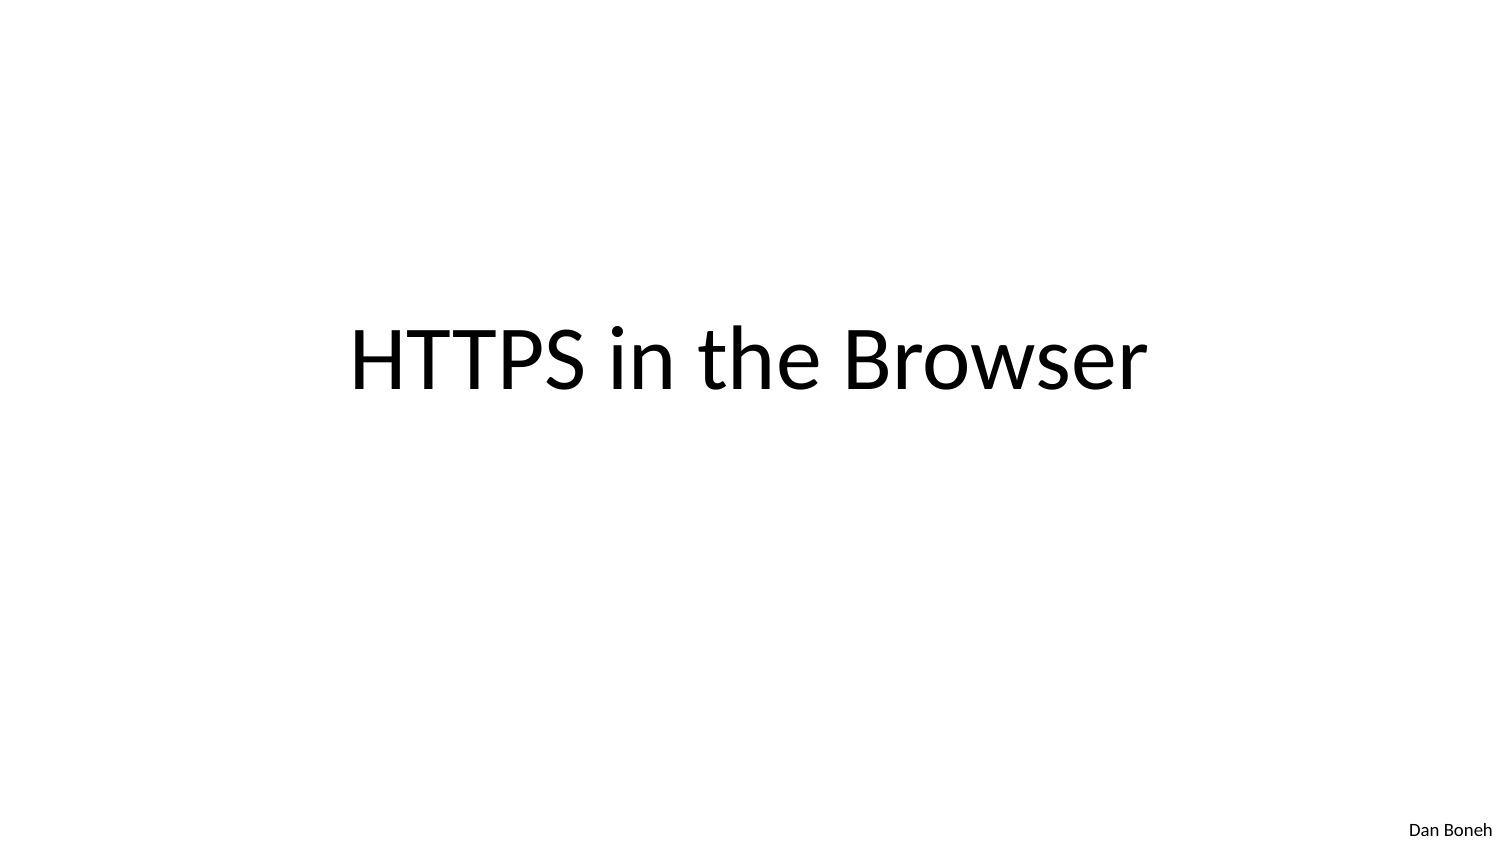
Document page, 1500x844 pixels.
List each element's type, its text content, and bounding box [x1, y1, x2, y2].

title HTTPS in the Browser [112, 262, 1388, 443]
